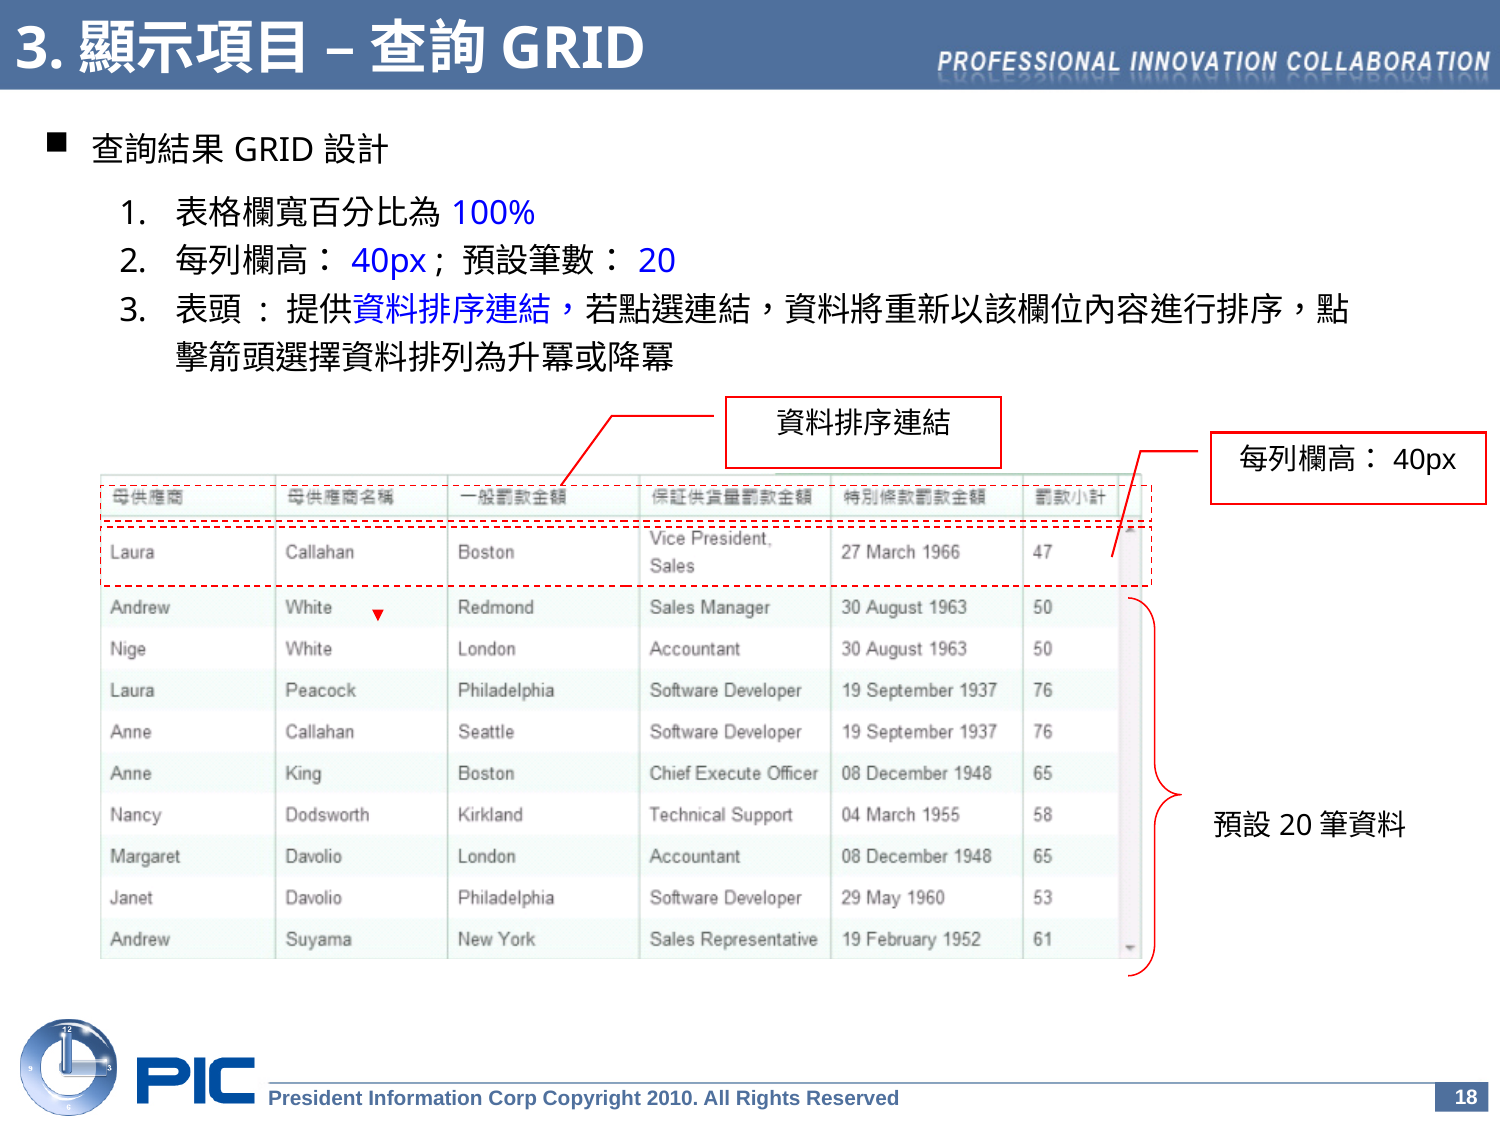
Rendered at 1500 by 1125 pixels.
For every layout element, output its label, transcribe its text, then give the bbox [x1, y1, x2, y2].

text_box 預設20筆資料 [1198, 798, 1462, 847]
picture [0, 0, 1500, 1125]
text_box 資料排序連結 [726, 397, 1002, 469]
text_box [1146, 527, 1152, 587]
table_header 查詢結果GRID設計 [29, 114, 1379, 179]
text_box 每列欄高：40px [1210, 432, 1486, 504]
text_box [1128, 606, 1182, 976]
title 3.顯示項目 – 查詢GRID [0, 0, 1361, 91]
text_box [1146, 485, 1152, 521]
table_cell 表格欄寬百分比為100% 每列欄高：40px ; 預設筆數：20 表頭 : 提供資料排序連結，若點選連結，資料將重新以該欄位內容進行排序，點擊箭頭選擇資料排列為升冪或降冪 [29, 179, 1379, 423]
